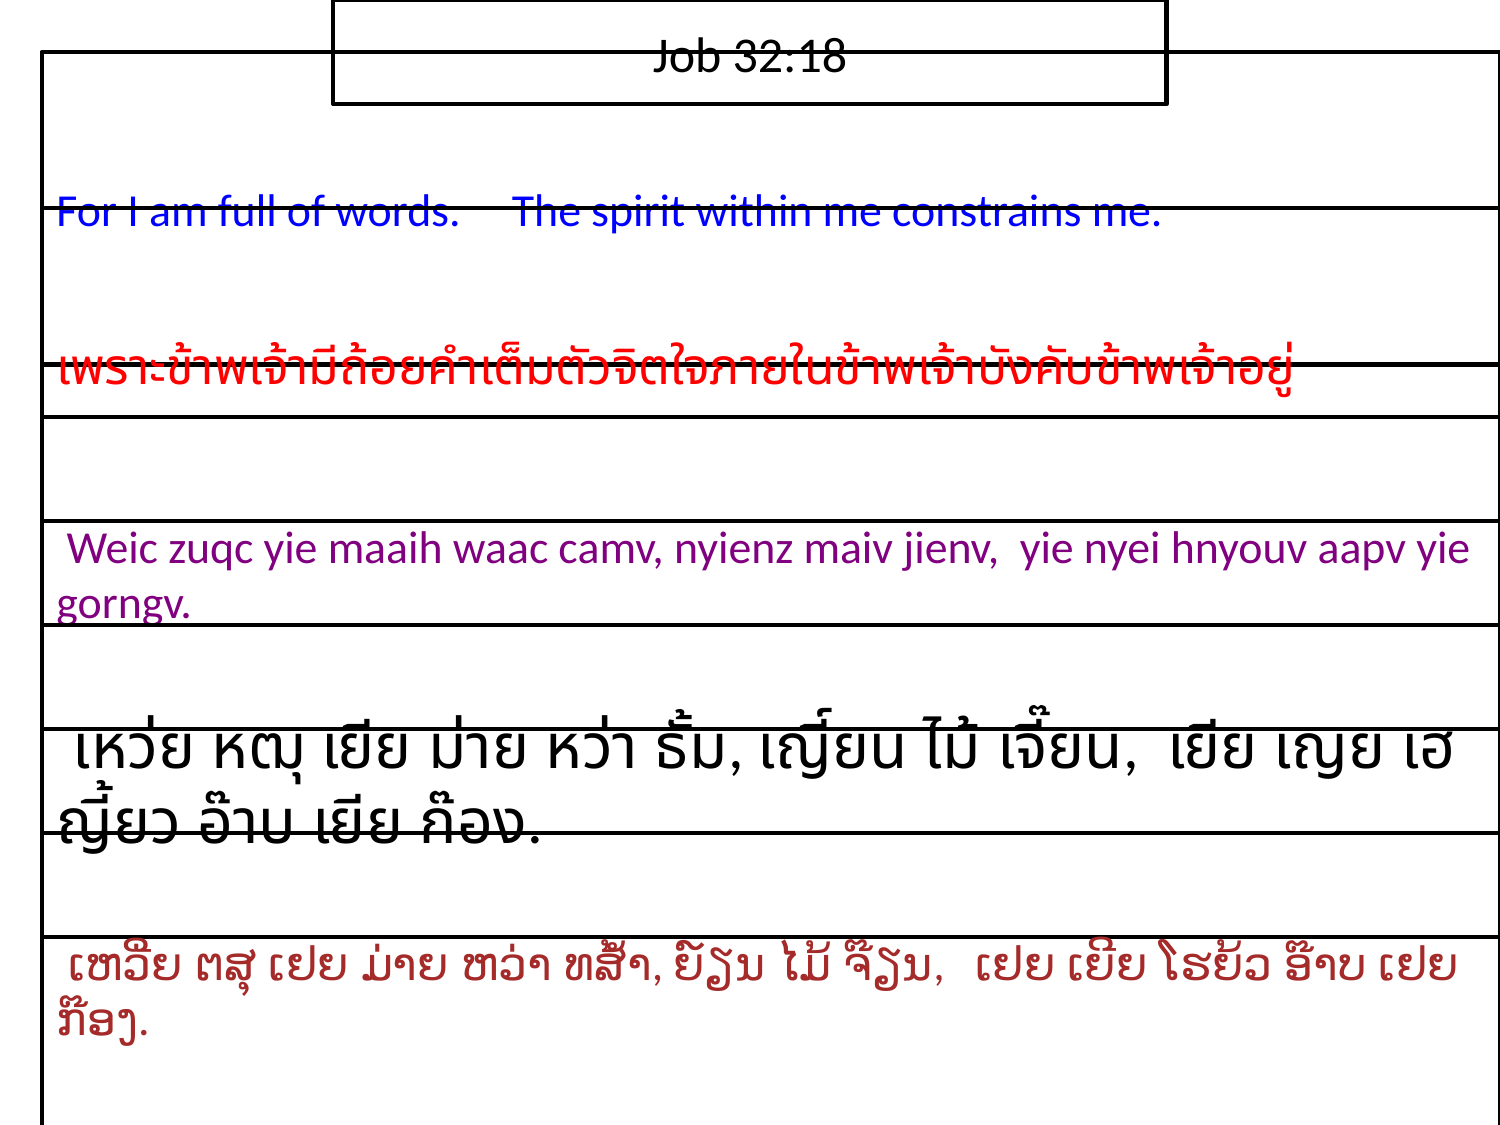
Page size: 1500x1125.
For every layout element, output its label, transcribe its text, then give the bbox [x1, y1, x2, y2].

text_box เหว่ย หฒุ เยีย ม่าย หว่า ธั้ม, เญี์ยน ไม้ เจี๊ยน, เยีย เญย เฮญี้ยว อ๊าบ เยีย ก๊อง. [40, 623, 1500, 831]
text_box Job 32:18 [331, 0, 1169, 50]
text_box ເຫວີ່ຍ ຕສຸ ເຢຍ ມ່າຍ ຫວ່າ ທສ້ຳ, ຍ໌ຽນ ໄມ້ ຈ໊ຽນ, ເຢຍ ເຍີຍ ໂຮຍ້ວ ອ໊າບ ເຢຍ ກ໊ອງ. [40, 831, 1500, 1125]
text_box Weic zuqc yie maaih waac camv, nyienz maiv jienv, yie nyei hnyouv aapv yie gorngv. [40, 415, 1500, 623]
text_box เพราะ​ข้าพเจ้า​มี​ถ้อยคำ​เต็ม​ตัวจิตใจ​ภาย​ใน​ข้าพเจ้า​บังคับ​ข้าพเจ้า​อยู่ [40, 206, 1500, 415]
text_box For I am full of words. The spirit within me constrains me. [40, 50, 1500, 206]
